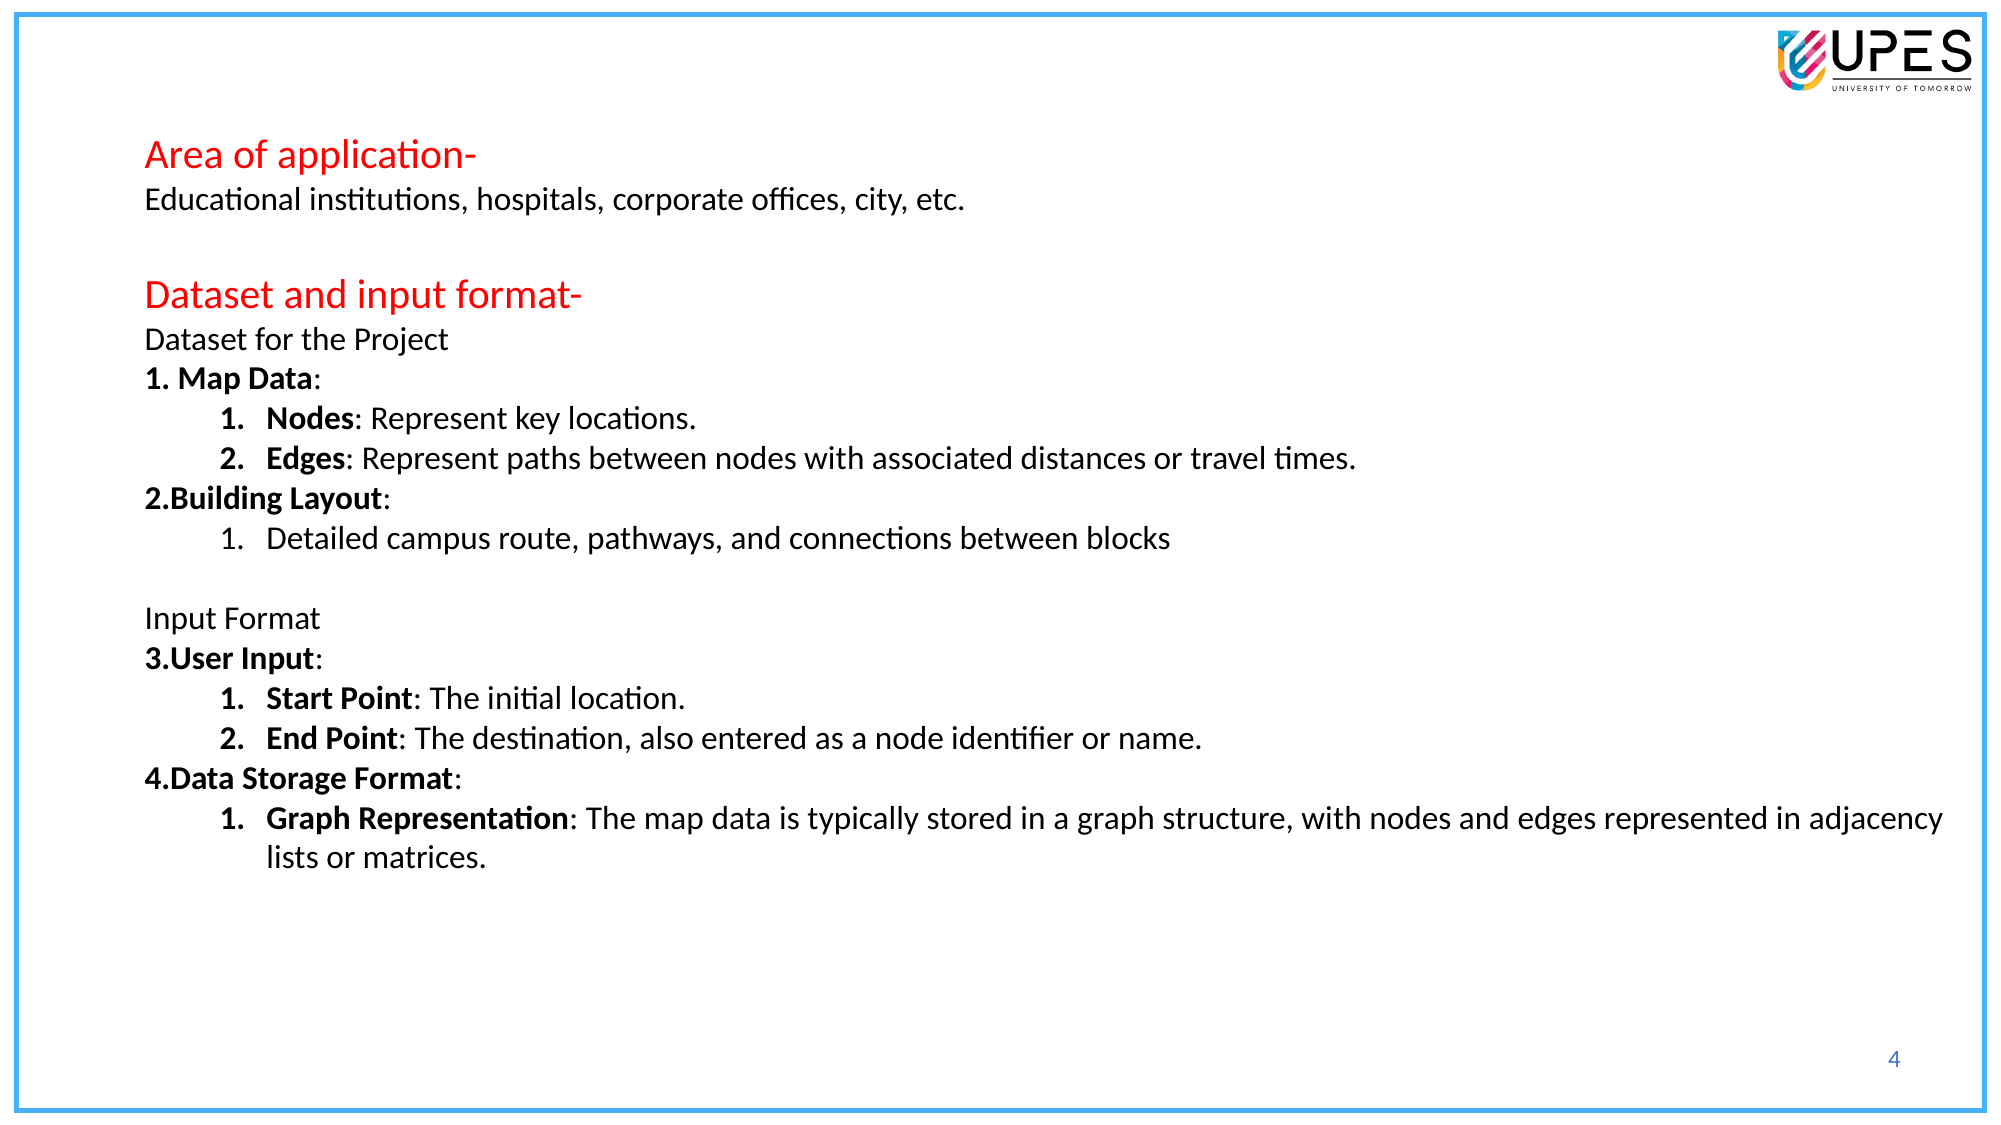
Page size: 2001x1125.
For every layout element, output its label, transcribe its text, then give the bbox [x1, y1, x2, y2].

picture [1758, 20, 1978, 110]
text_box 4 [1873, 1034, 1961, 1080]
text_box Area of application- Educational institutions, hospitals, corporate offices, city, etc. Dataset and input format- Dataset for the Project Map Data: Nodes: Represent key locations. Edges: Represent paths between nodes with associated distances or travel times. Building Layout: Detailed campus route, pathways, and connections between blocks Input Format User Input: Start Point: The initial location. End Point: The destination, also entered as a node identifier or name. Data Storage Format: Graph Representation: The map data is typically stored in a graph structure, with nodes and edges represented in adjacency lists or matrices. [129, 119, 1961, 933]
